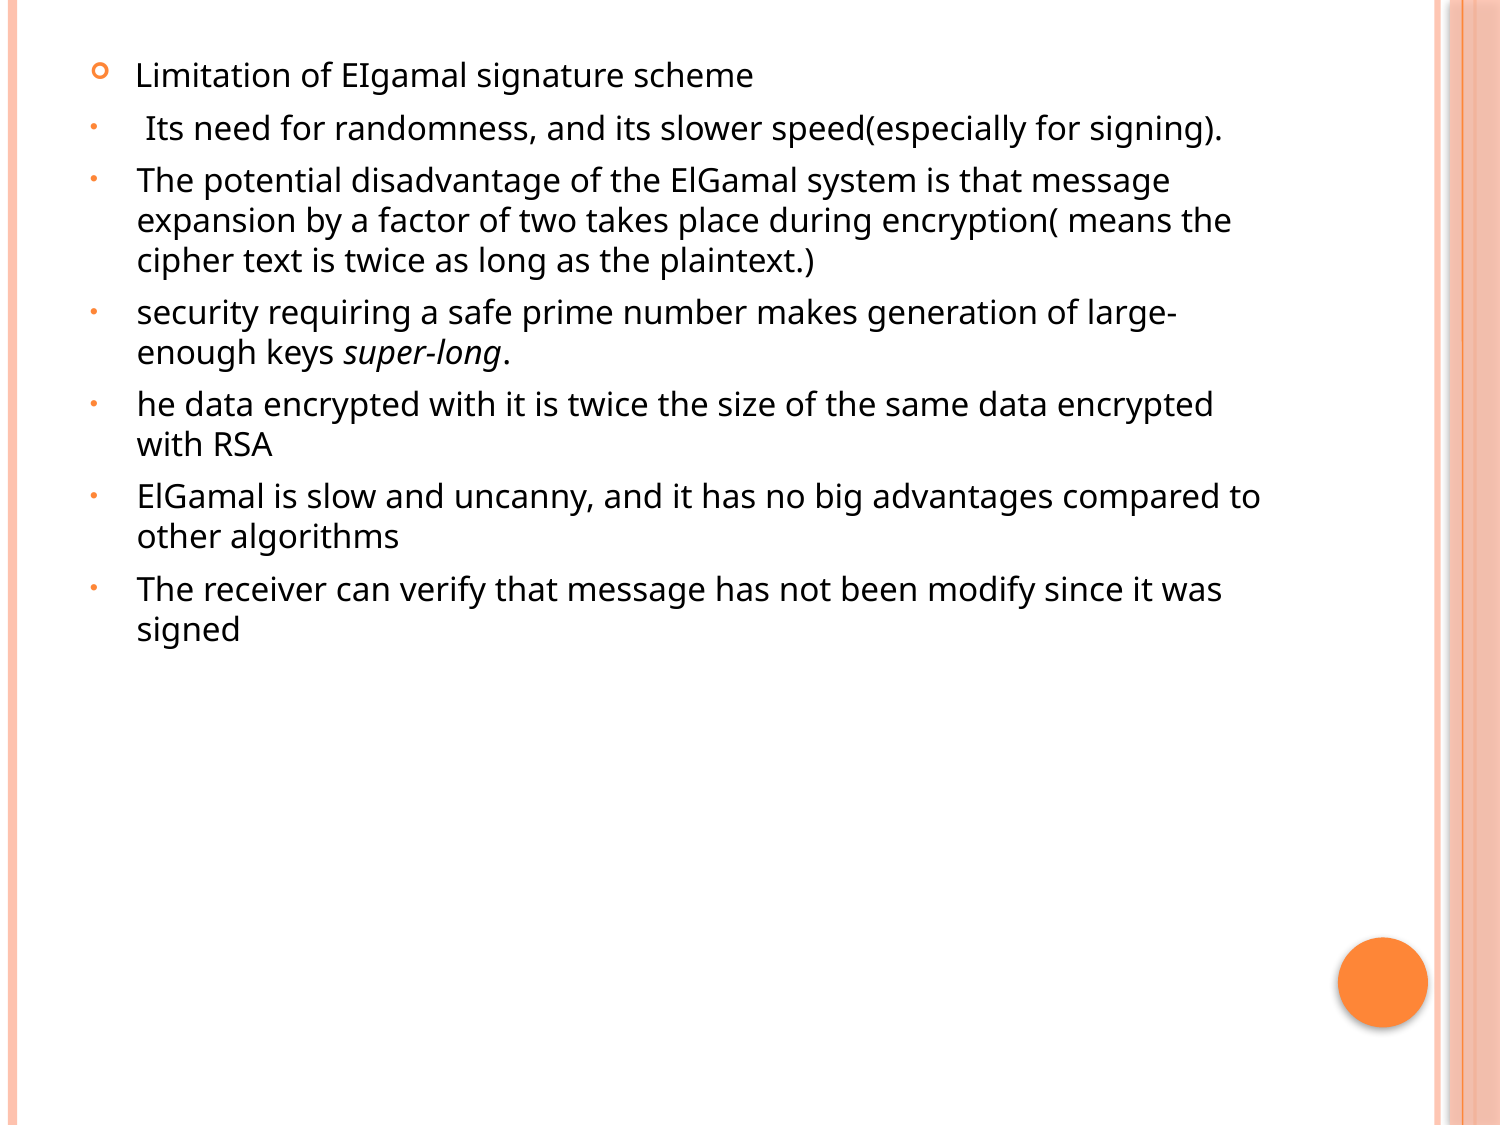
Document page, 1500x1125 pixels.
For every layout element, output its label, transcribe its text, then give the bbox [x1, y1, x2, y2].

list Limitation of EIgamal signature scheme Its need for randomness, and its slower speed(especially for signing). The potential disadvantage of the ElGamal system is that message expansion by a factor of two takes place during encryption( means the cipher text is twice as long as the plaintext.) security requiring a safe prime number makes generation of large-enough keys super-long. he data encrypted with it is twice the size of the same data encrypted with RSA ElGamal is slow and uncanny, and it has no big advantages compared to other algorithms The receiver can verify that message has not been modify since it was signed [75, 46, 1300, 1062]
